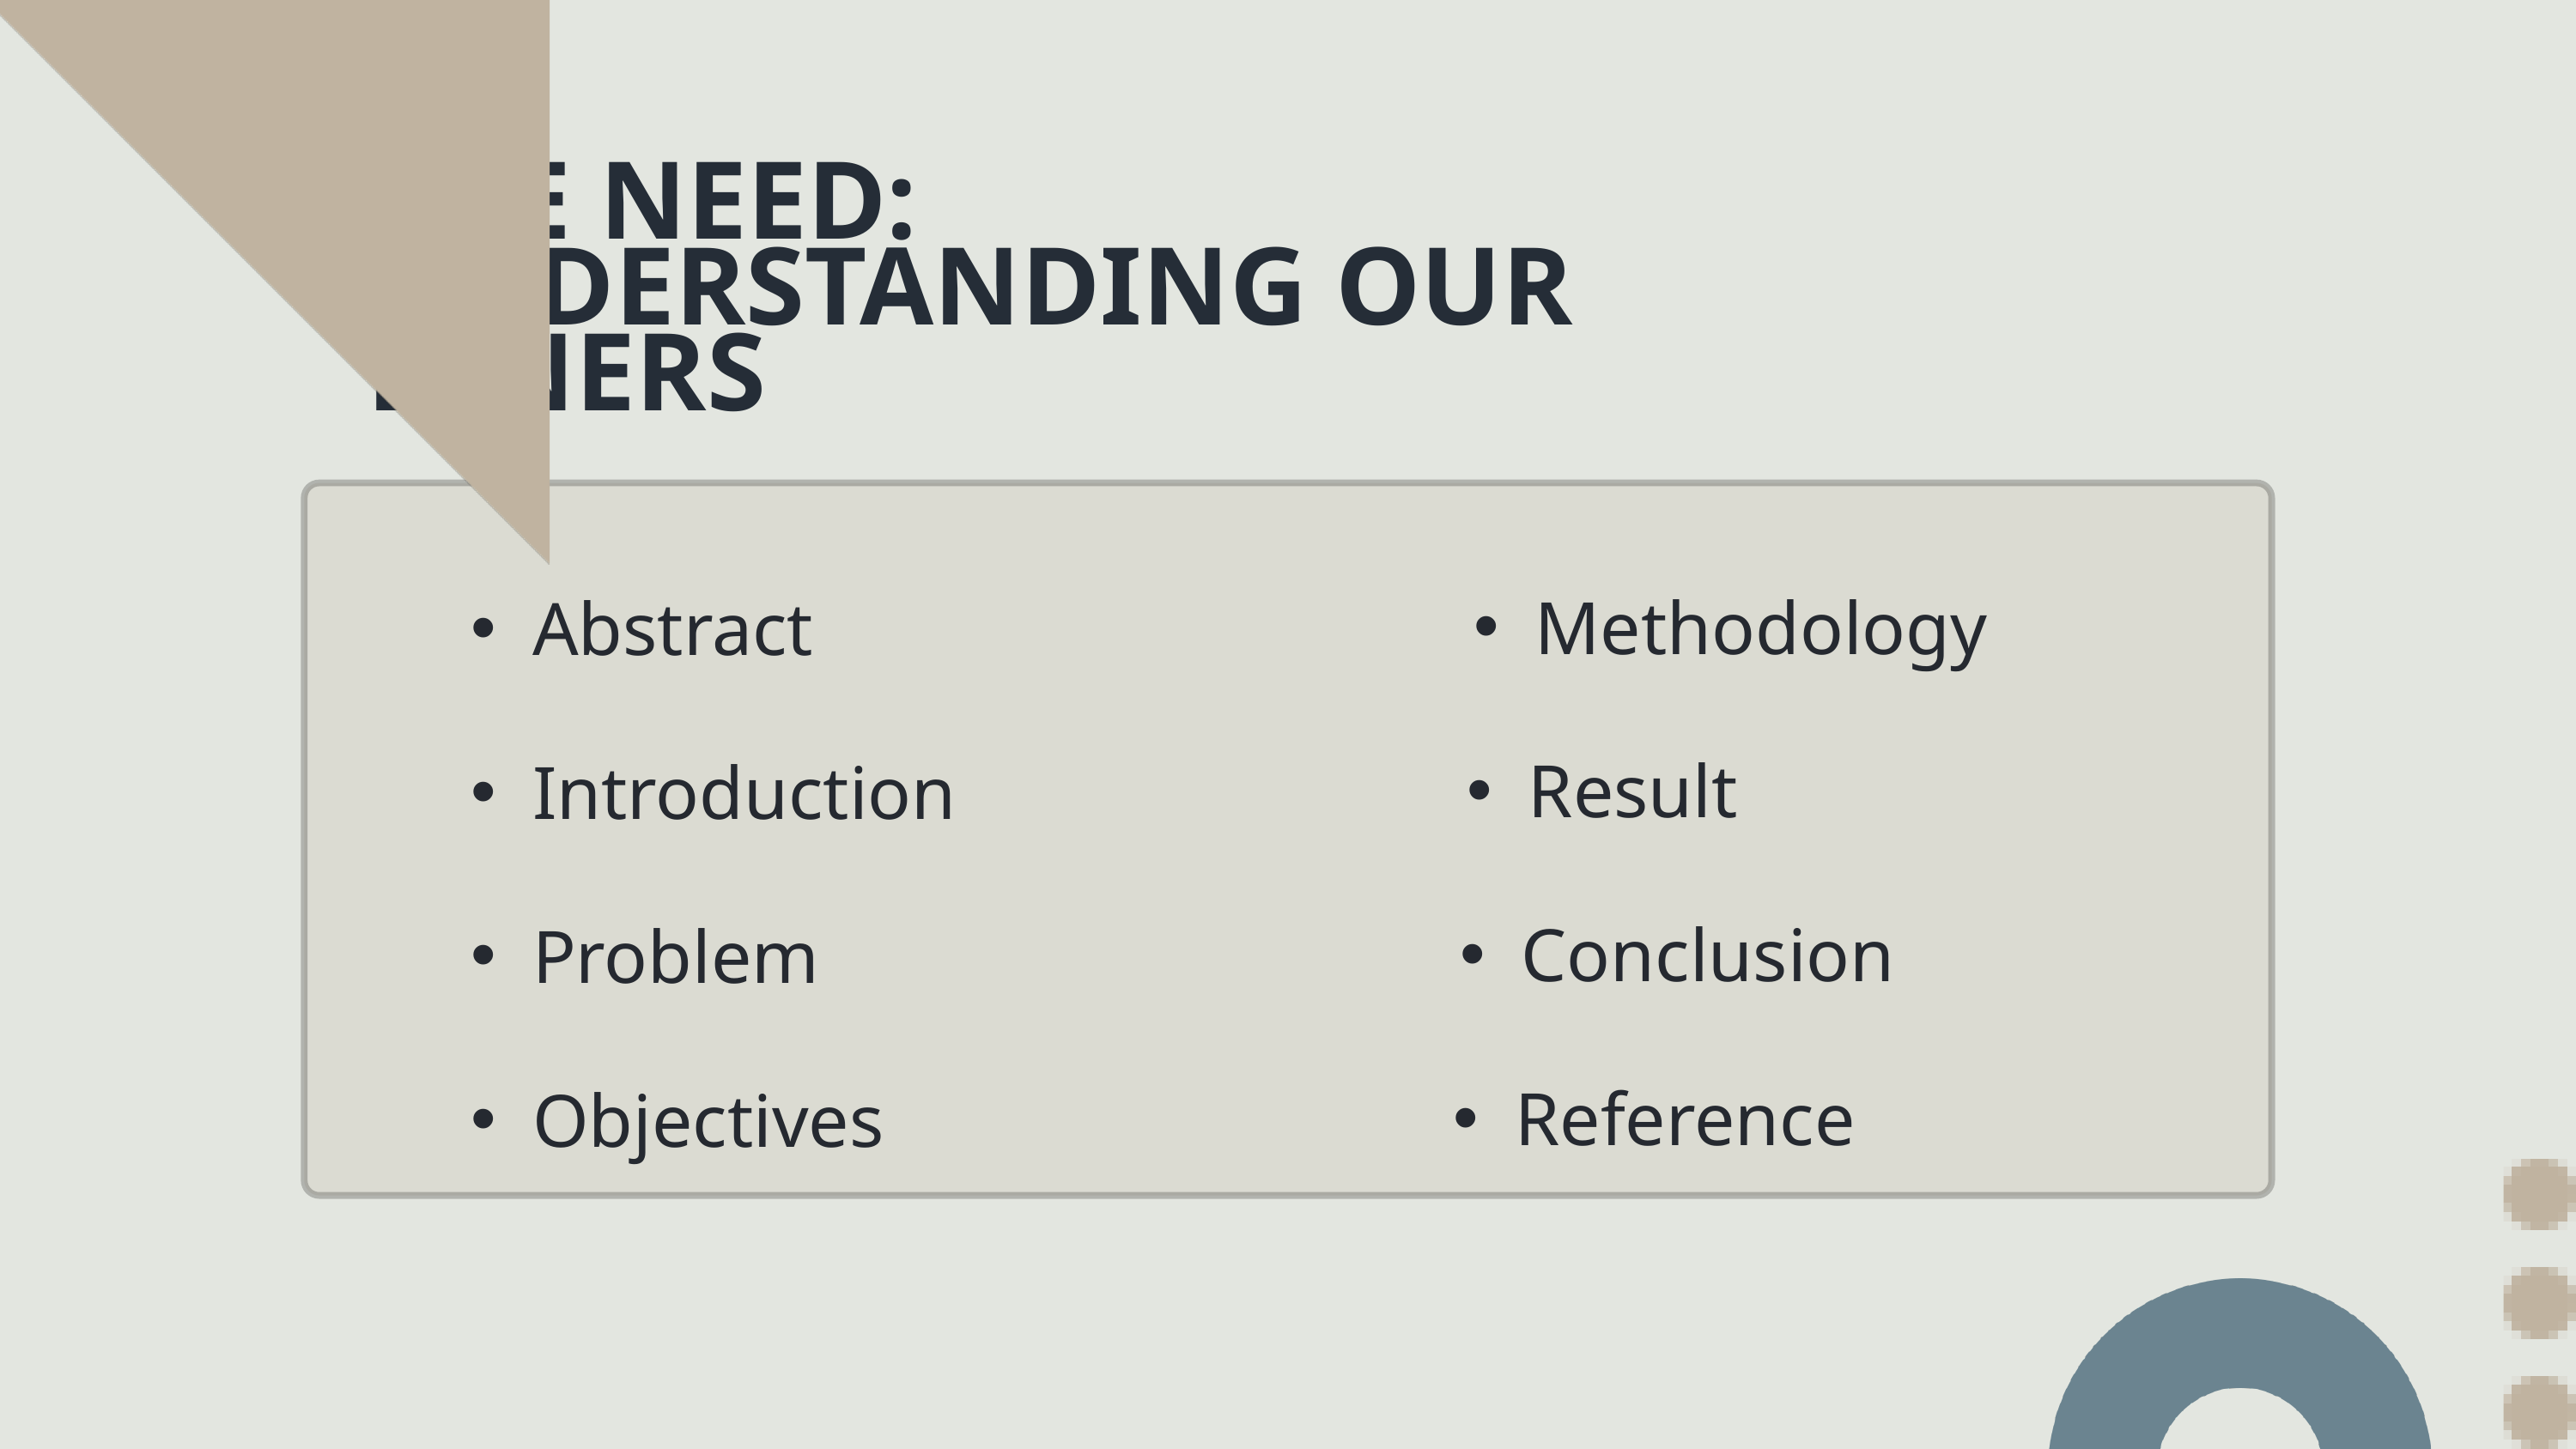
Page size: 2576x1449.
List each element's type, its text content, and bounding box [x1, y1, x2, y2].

text_box [2503, 1159, 2576, 1449]
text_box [304, 482, 2272, 1196]
text_box THE NEED: UNDERSTANDING OUR DINERS [550, 174, 1868, 480]
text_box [1391, 555, 2130, 1134]
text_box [409, 557, 1127, 1136]
text_box [2048, 1278, 2432, 1449]
text_box [0, 0, 550, 565]
